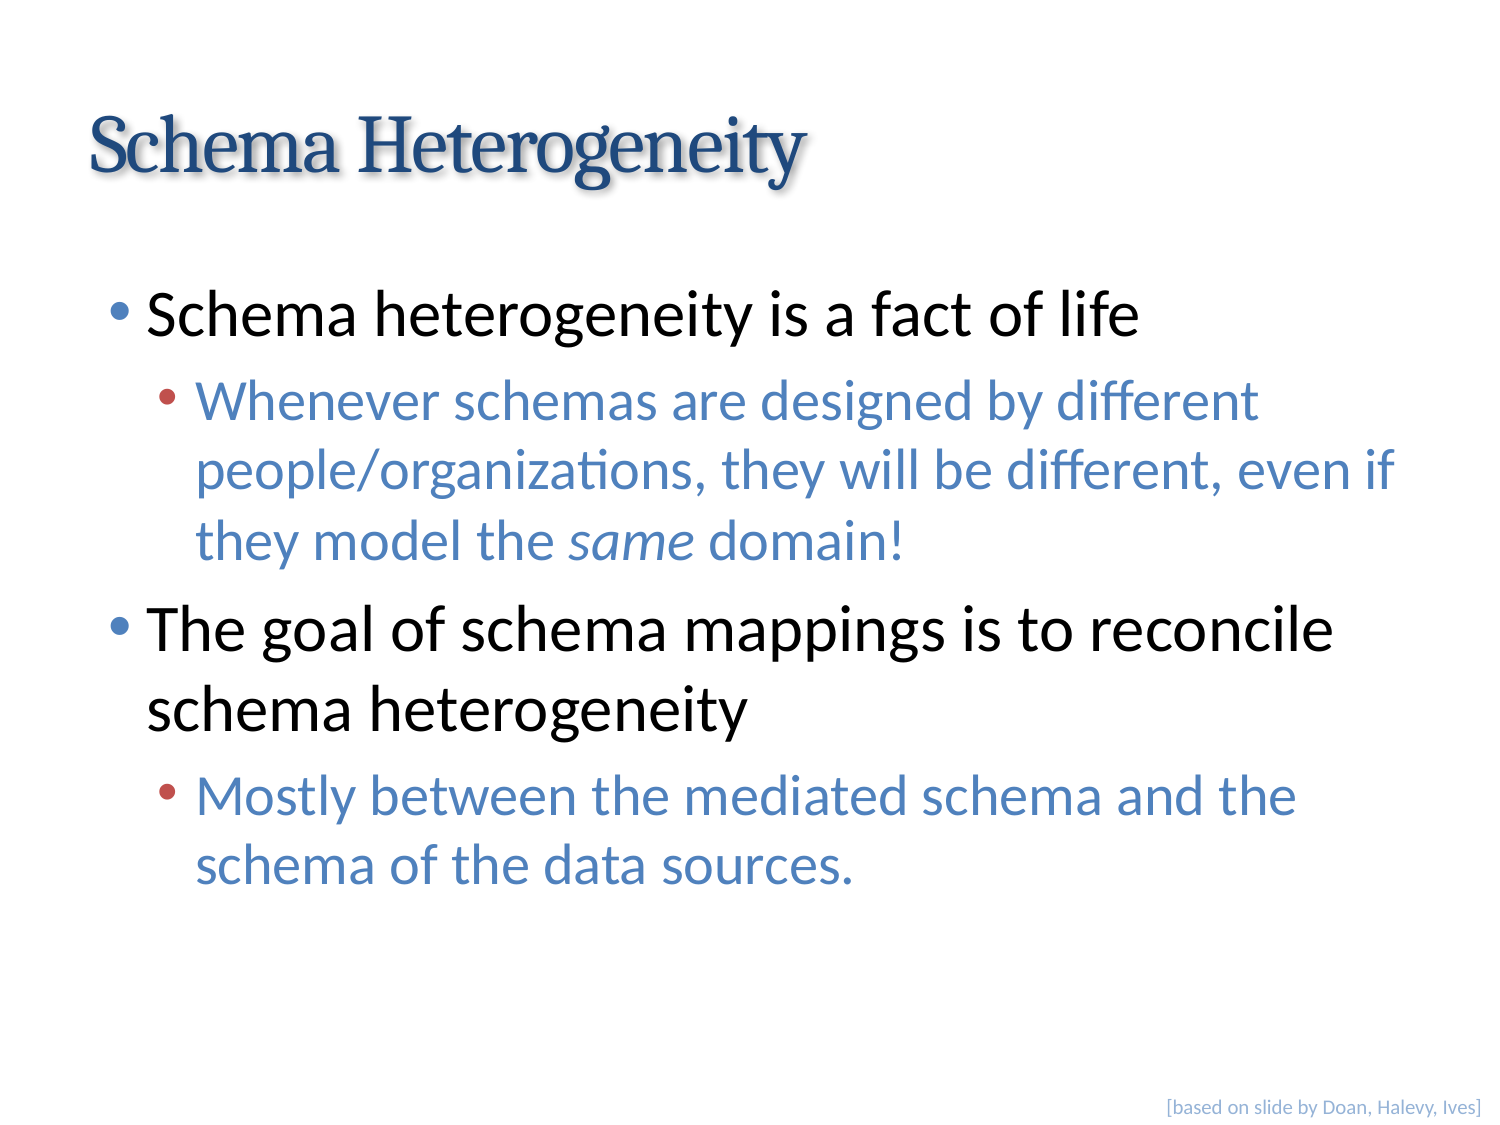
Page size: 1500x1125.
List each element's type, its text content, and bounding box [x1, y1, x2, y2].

text_box [based on slide by Doan, Halevy, Ives] [1151, 1085, 1497, 1125]
title Schema Heterogeneity [75, 45, 1427, 233]
list Schema heterogeneity is a fact of life Whenever schemas are designed by different people/organizations, they will be different, even if they model the same domain! The goal of schema mappings is to reconcile schema heterogeneity Mostly between the mediated schema and the schema of the data sources. [74, 262, 1426, 1051]
